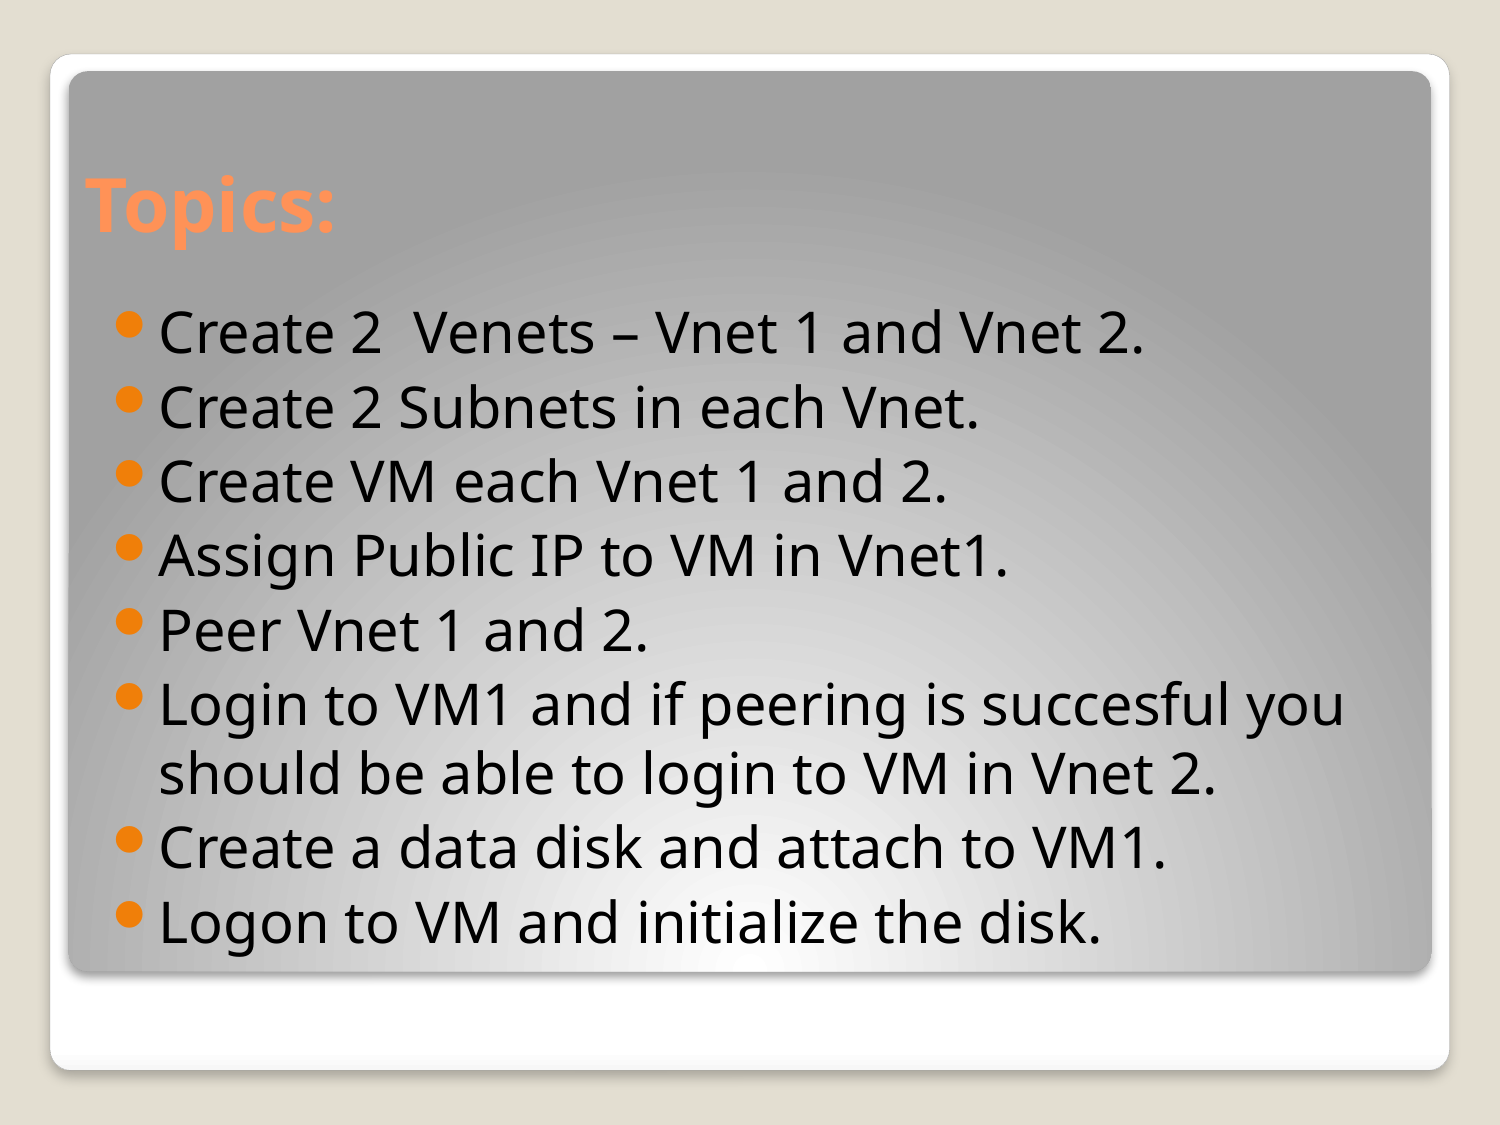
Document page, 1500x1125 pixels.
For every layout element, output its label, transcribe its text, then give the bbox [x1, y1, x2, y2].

list Create 2 Venets – Vnet 1 and Vnet 2. Create 2 Subnets in each Vnet. Create VM each Vnet 1 and 2. Assign Public IP to VM in Vnet1. Peer Vnet 1 and 2. Login to VM1 and if peering is succesful you should be able to login to VM in Vnet 2. Create a data disk and attach to VM1. Logon to VM and initialize the disk. [82, 281, 1425, 969]
title Topics: [70, 82, 1413, 255]
